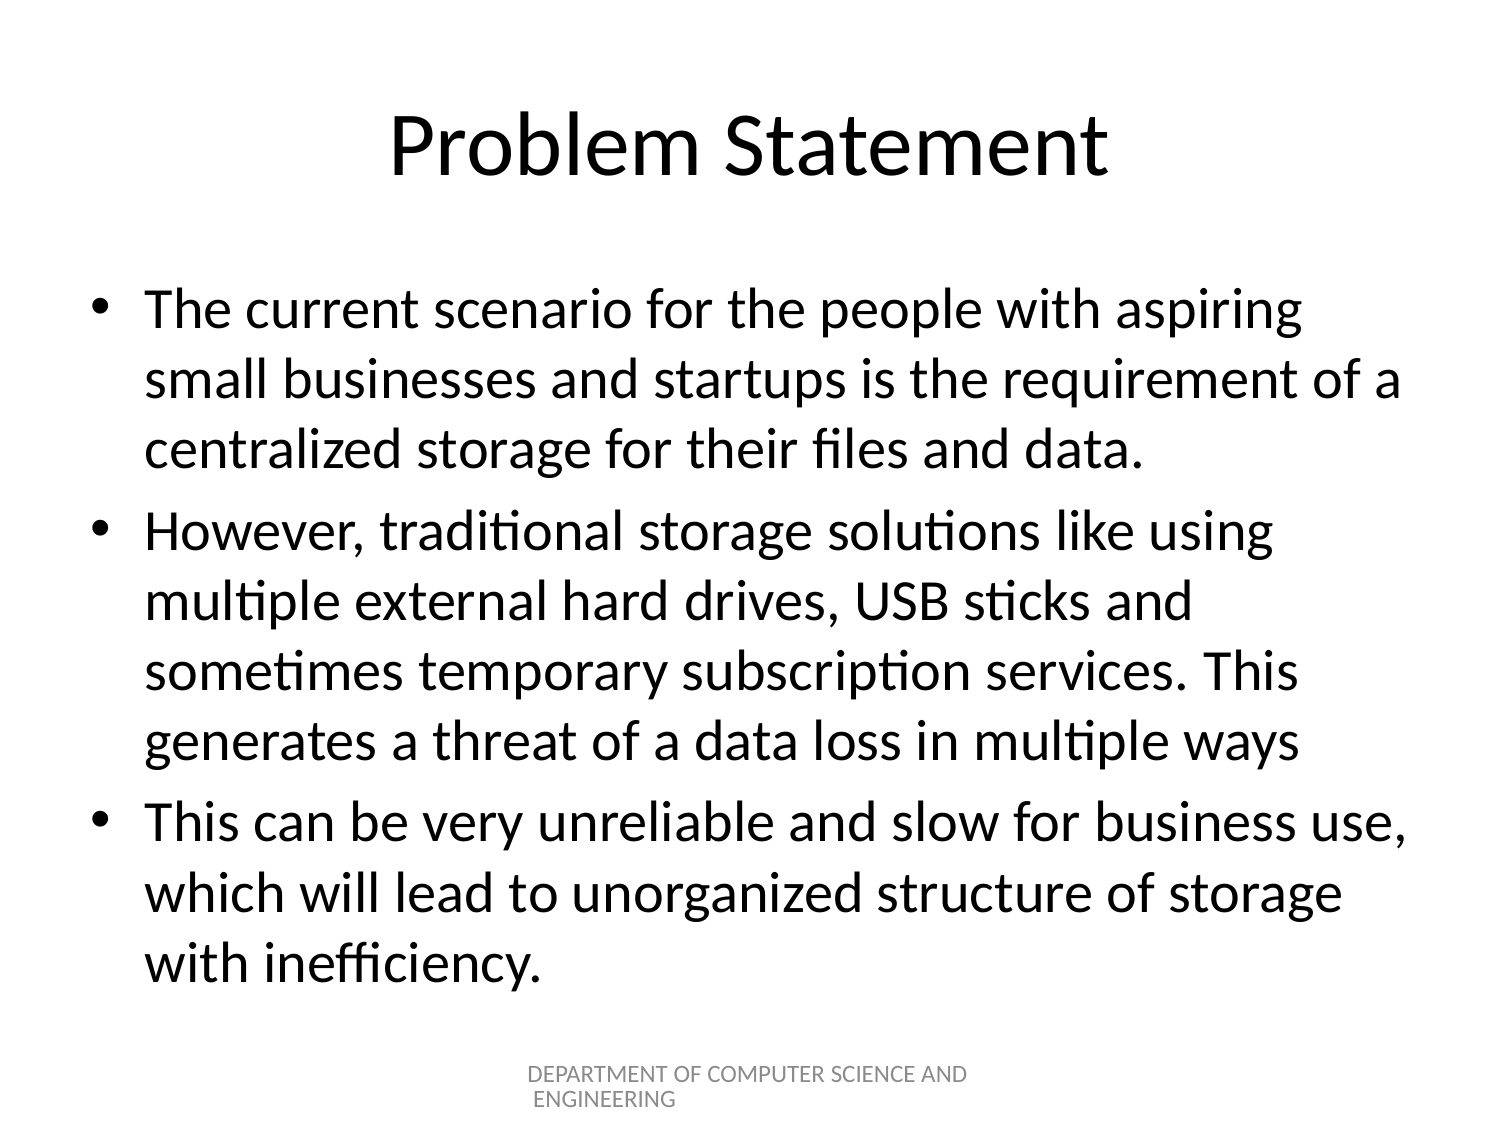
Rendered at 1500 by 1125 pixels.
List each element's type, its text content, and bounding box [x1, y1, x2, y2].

list The current scenario for the people with aspiring small businesses and startups is the requirement of a centralized storage for their files and data. However, traditional storage solutions like using multiple external hard drives, USB sticks and sometimes temporary subscription services. This generates a threat of a data loss in multiple ways This can be very unreliable and slow for business use, which will lead to unorganized structure of storage with inefficiency. [75, 262, 1425, 1005]
footer DEPARTMENT OF COMPUTER SCIENCE AND ENGINEERING [512, 1042, 988, 1103]
title Problem Statement [75, 45, 1425, 233]
